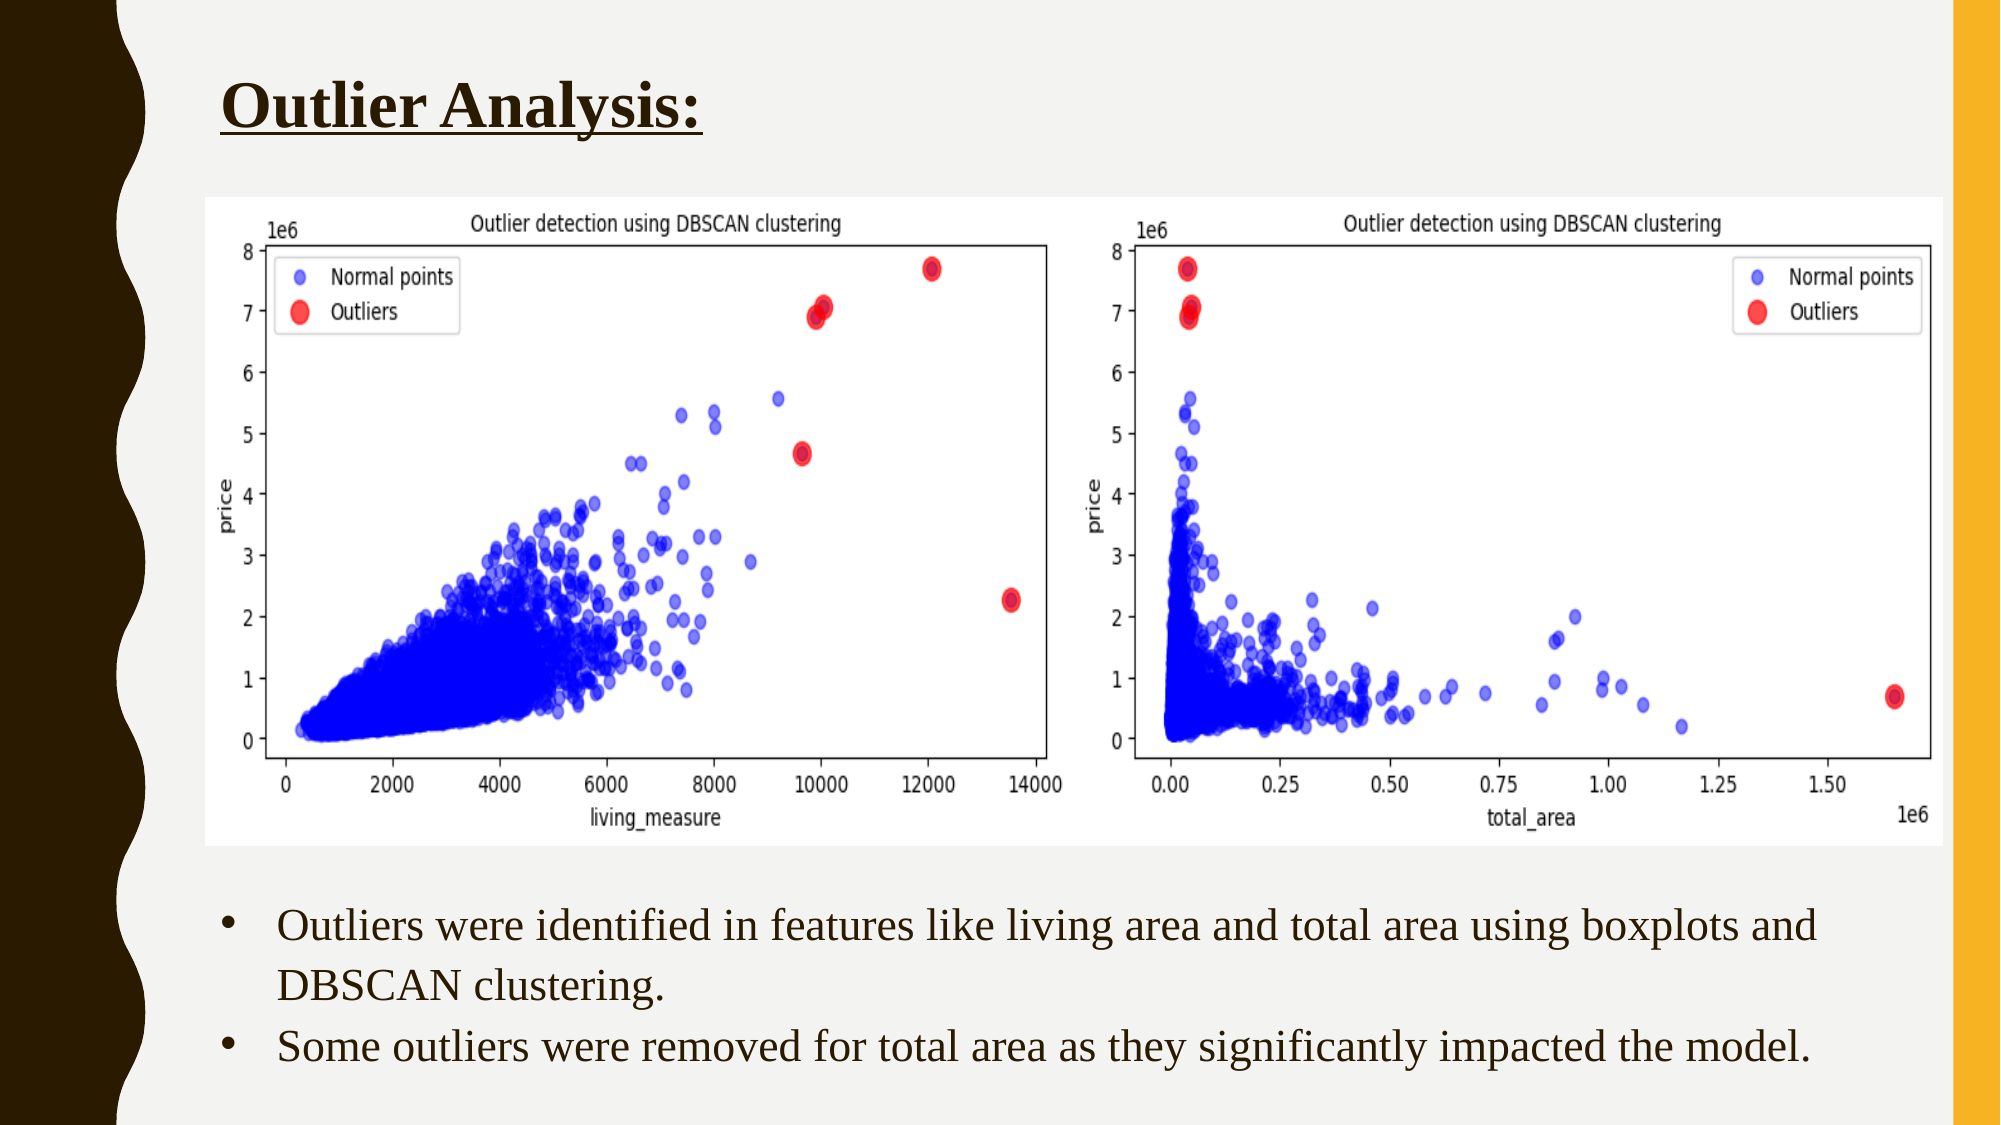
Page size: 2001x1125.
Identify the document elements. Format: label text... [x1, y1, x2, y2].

text_box Outliers were identified in features like living area and total area using boxplots and DBSCAN clustering. Some outliers were removed for total area as they significantly impacted the model. [205, 881, 1875, 1120]
title Outlier Analysis: [205, 62, 1875, 176]
picture [205, 196, 1944, 846]
